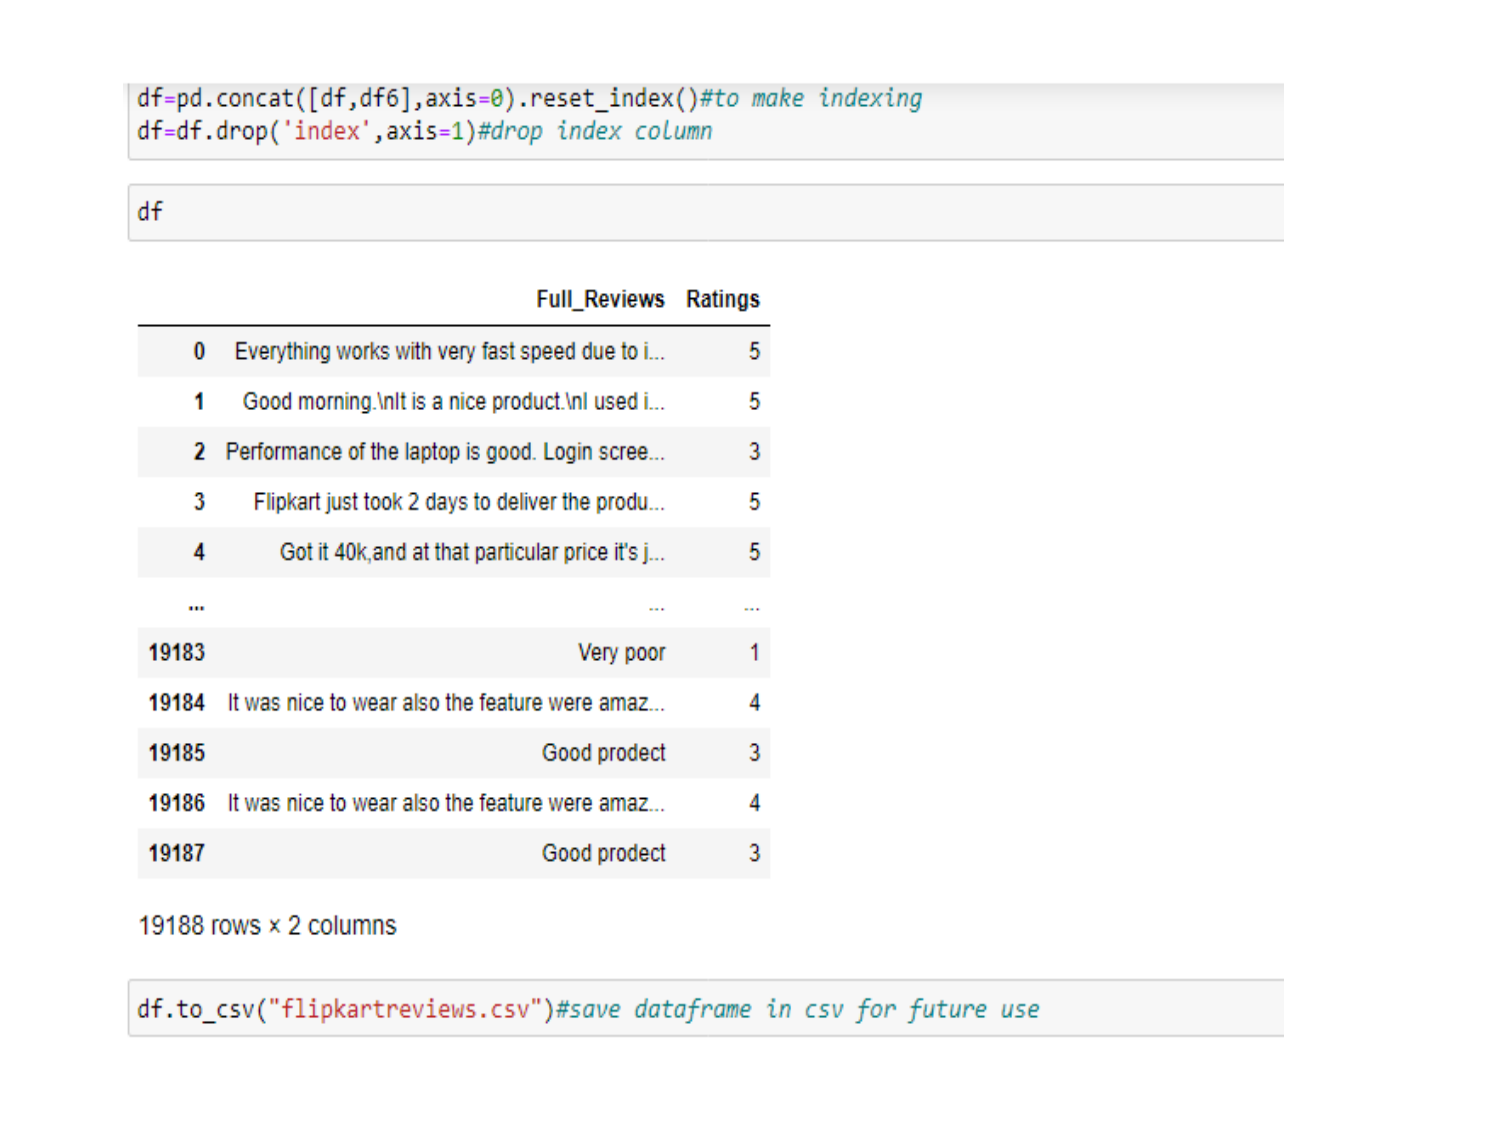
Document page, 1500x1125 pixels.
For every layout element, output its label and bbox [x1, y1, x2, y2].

picture [123, 77, 1284, 1047]
